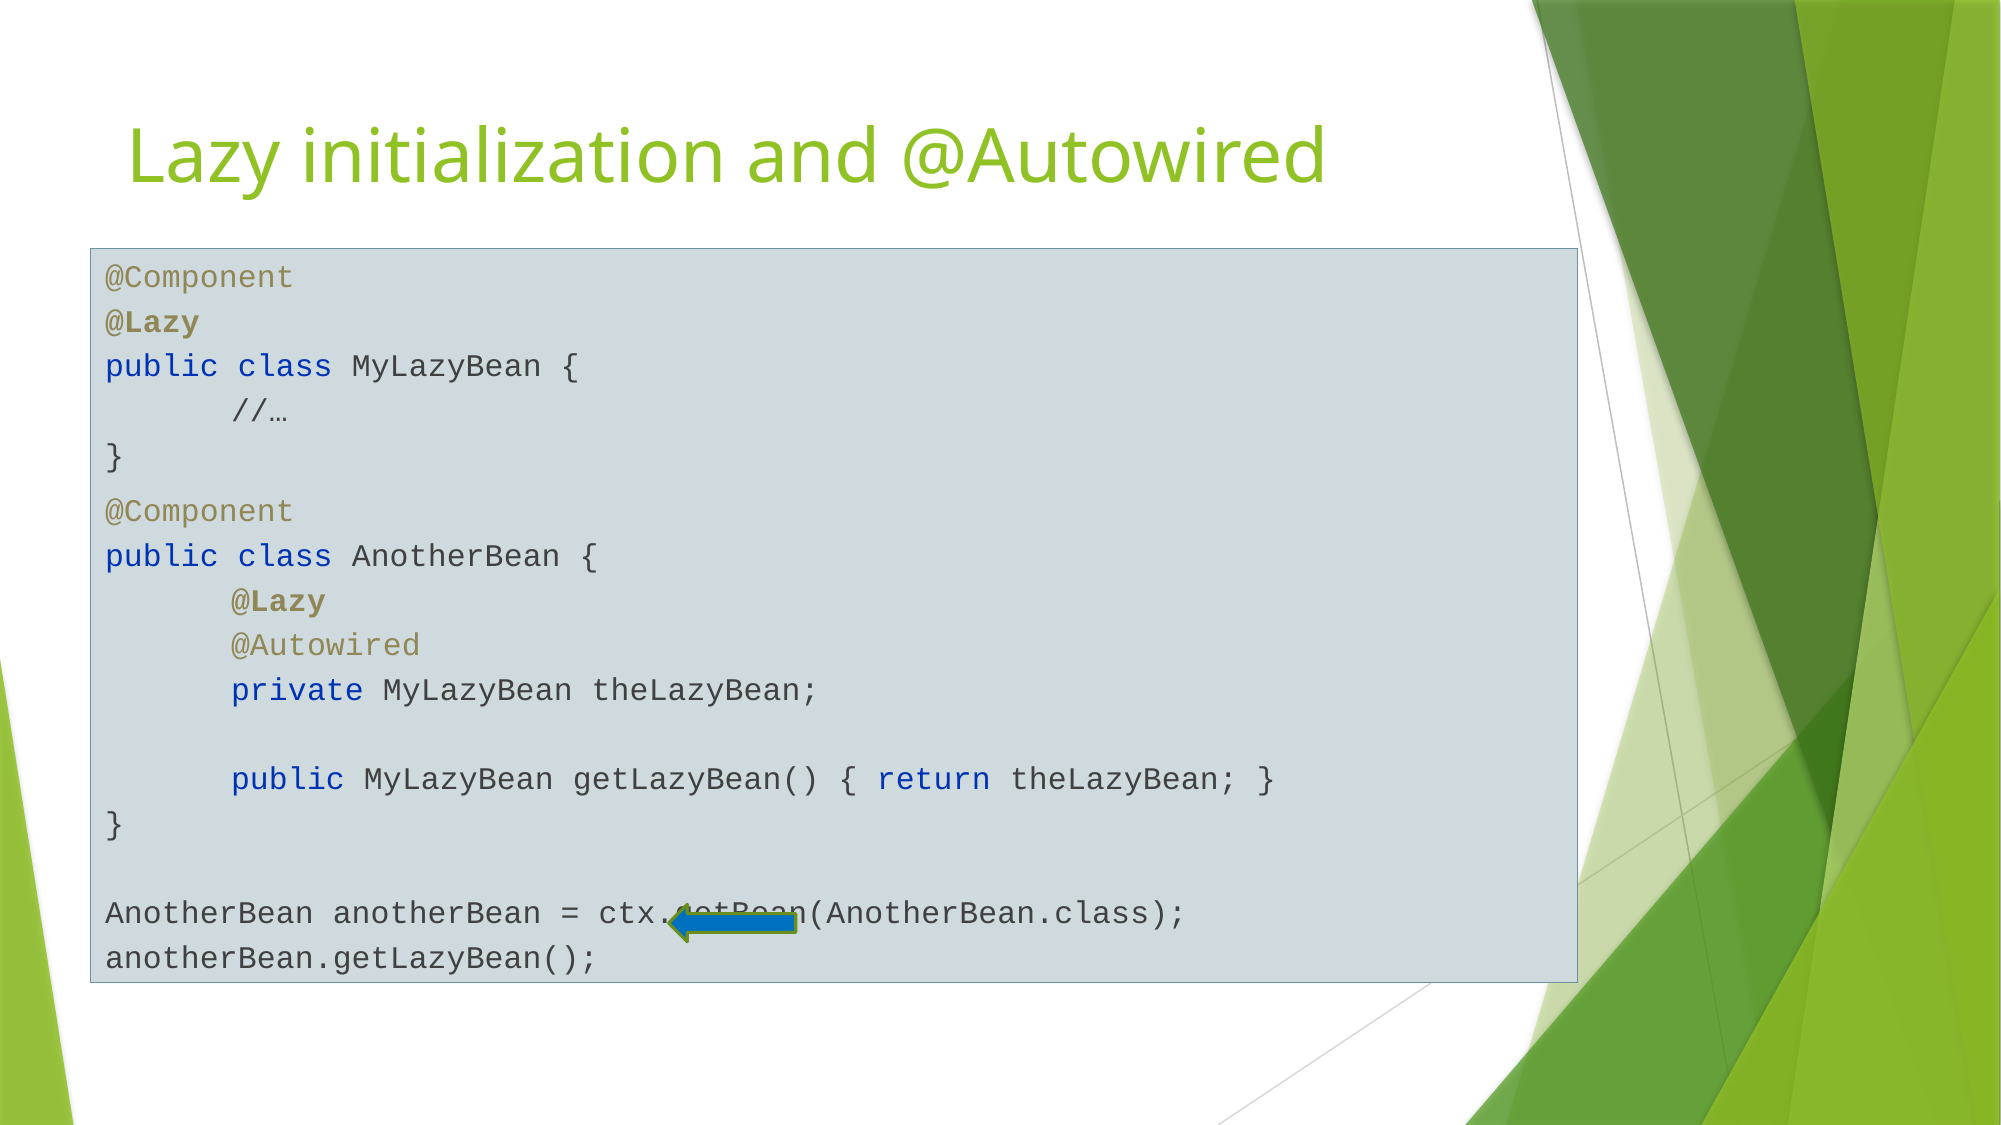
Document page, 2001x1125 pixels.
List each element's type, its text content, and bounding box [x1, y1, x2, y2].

list @Component @Lazy public class MyLazyBean { //… } @Component public class AnotherBean { @Lazy @Autowired private MyLazyBean theLazyBean; public MyLazyBean getLazyBean() { return theLazyBean; } } AnotherBean anotherBean = ctx.getBean(AnotherBean.class); anotherBean.getLazyBean(); [90, 248, 1578, 983]
text_box [667, 902, 798, 944]
title Lazy initialization and @Autowired [111, 99, 1522, 223]
